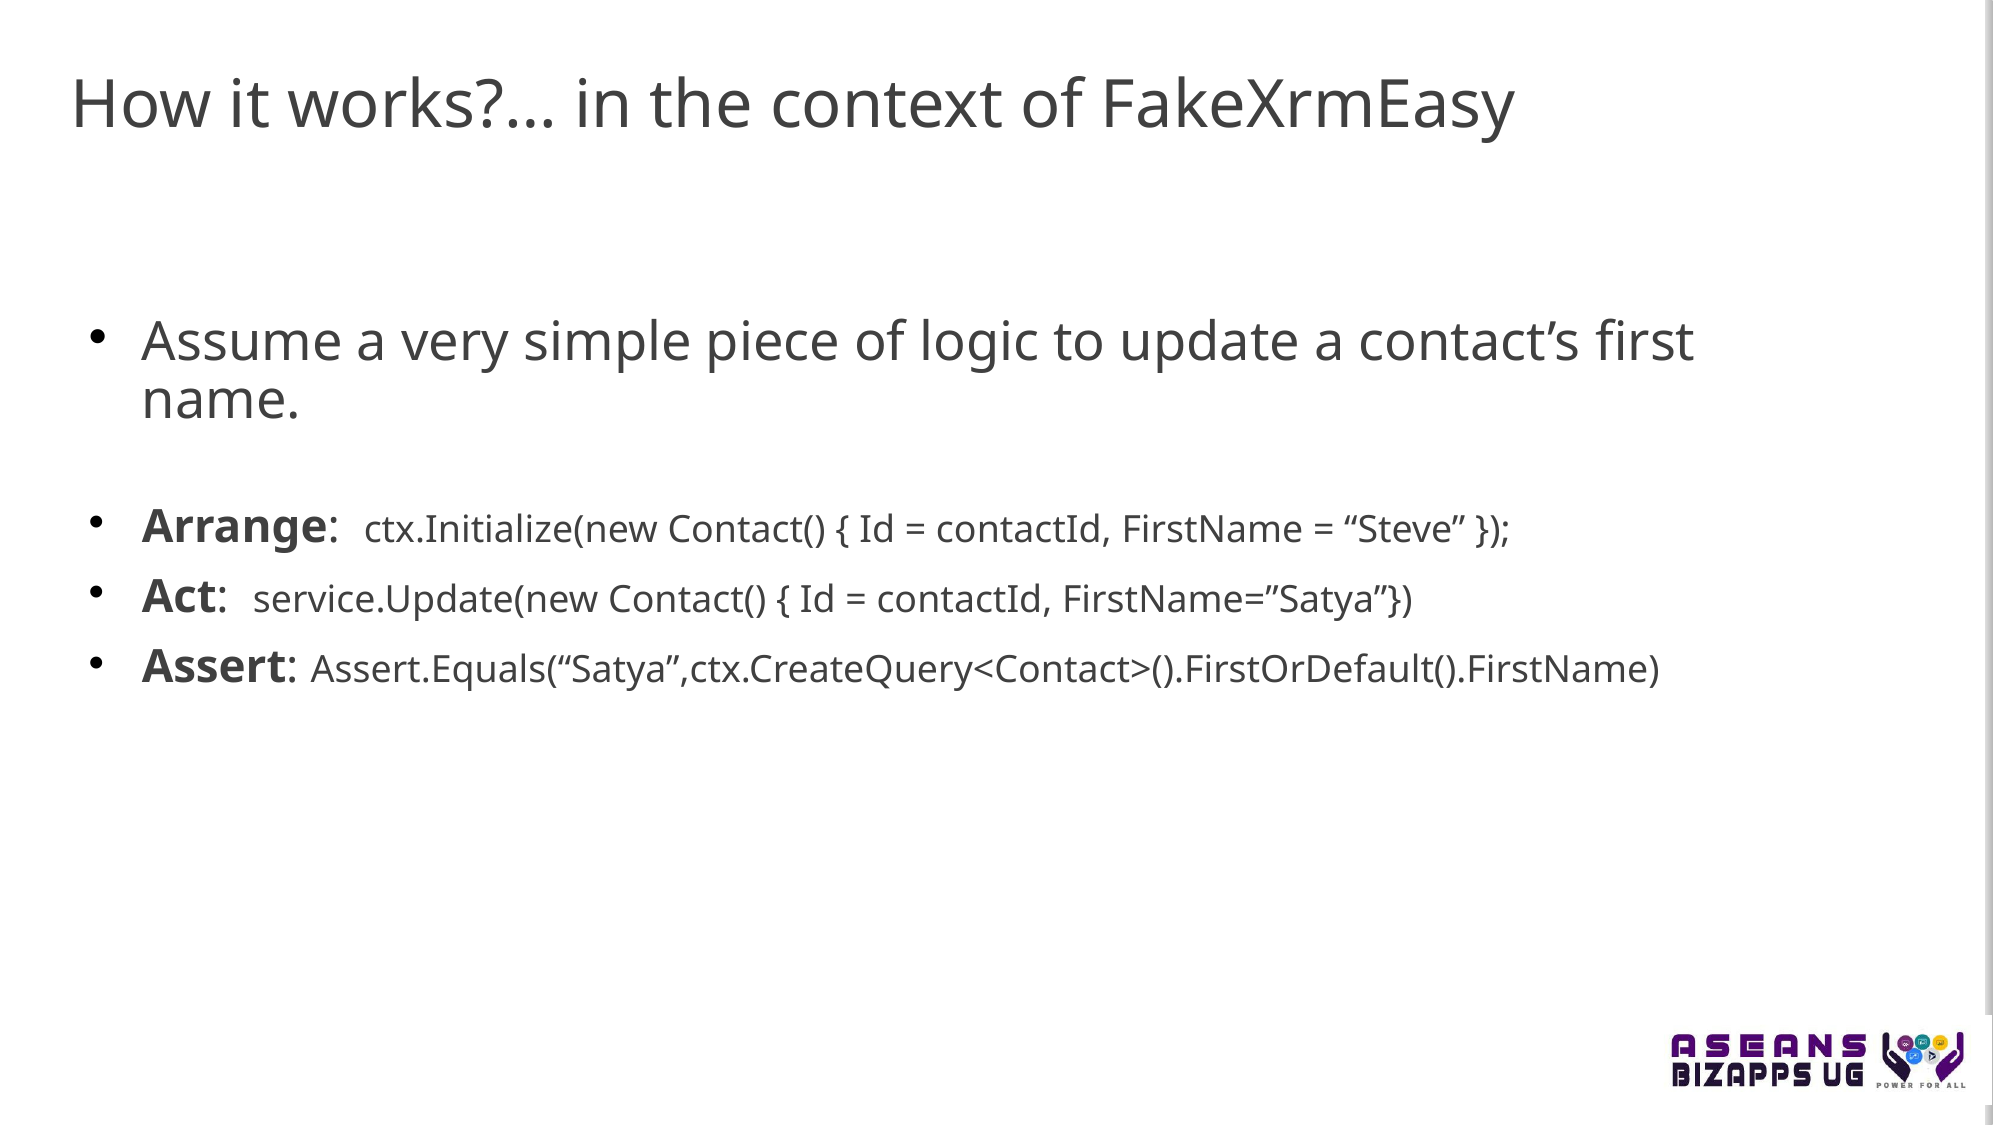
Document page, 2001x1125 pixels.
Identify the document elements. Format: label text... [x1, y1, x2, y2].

text_box How it works?… in the context of FakeXrmEasy [70, 70, 1642, 142]
text_box Arrange: ctx.Initialize(new Contact() { Id = contactId, FirstName = “Steve” }); Act: service.Update(new Contact() { Id = contactId, FirstName=”Satya”}) Assert: Assert.Equals(“Satya”,ctx.CreateQuery<Contact>().FirstOrDefault().FirstName) [70, 436, 1937, 809]
text_box Assume a very simple piece of logic to update a contact’s first name. [70, 247, 1760, 485]
picture [1654, 1014, 1992, 1105]
